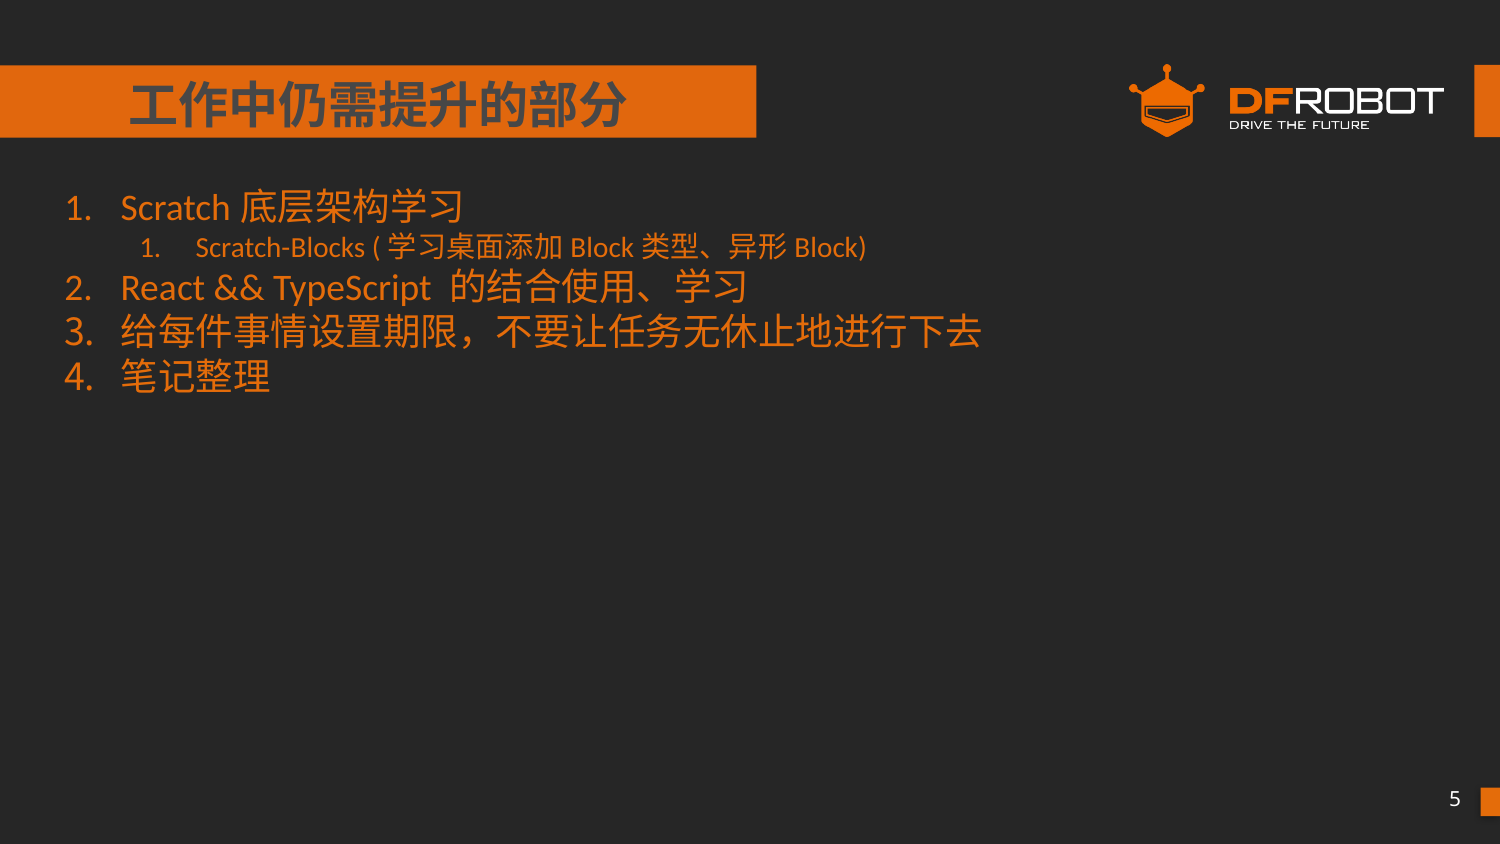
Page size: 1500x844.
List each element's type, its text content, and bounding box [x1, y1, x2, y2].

text_box [1472, 63, 1500, 139]
slide_number 5 [1125, 777, 1476, 823]
text_box Scratch底层架构学习 Scratch-Blocks (学习桌面添加Block类型、异形Block) React && TypeScript 的结合使用、学习 给每件事情设置期限，不要让任务无休止地进行下去 笔记整理 [49, 175, 1444, 406]
text_box [0, 63, 758, 140]
text_box 工作中仍需提升的部分 [113, 65, 643, 141]
picture [1129, 64, 1444, 137]
